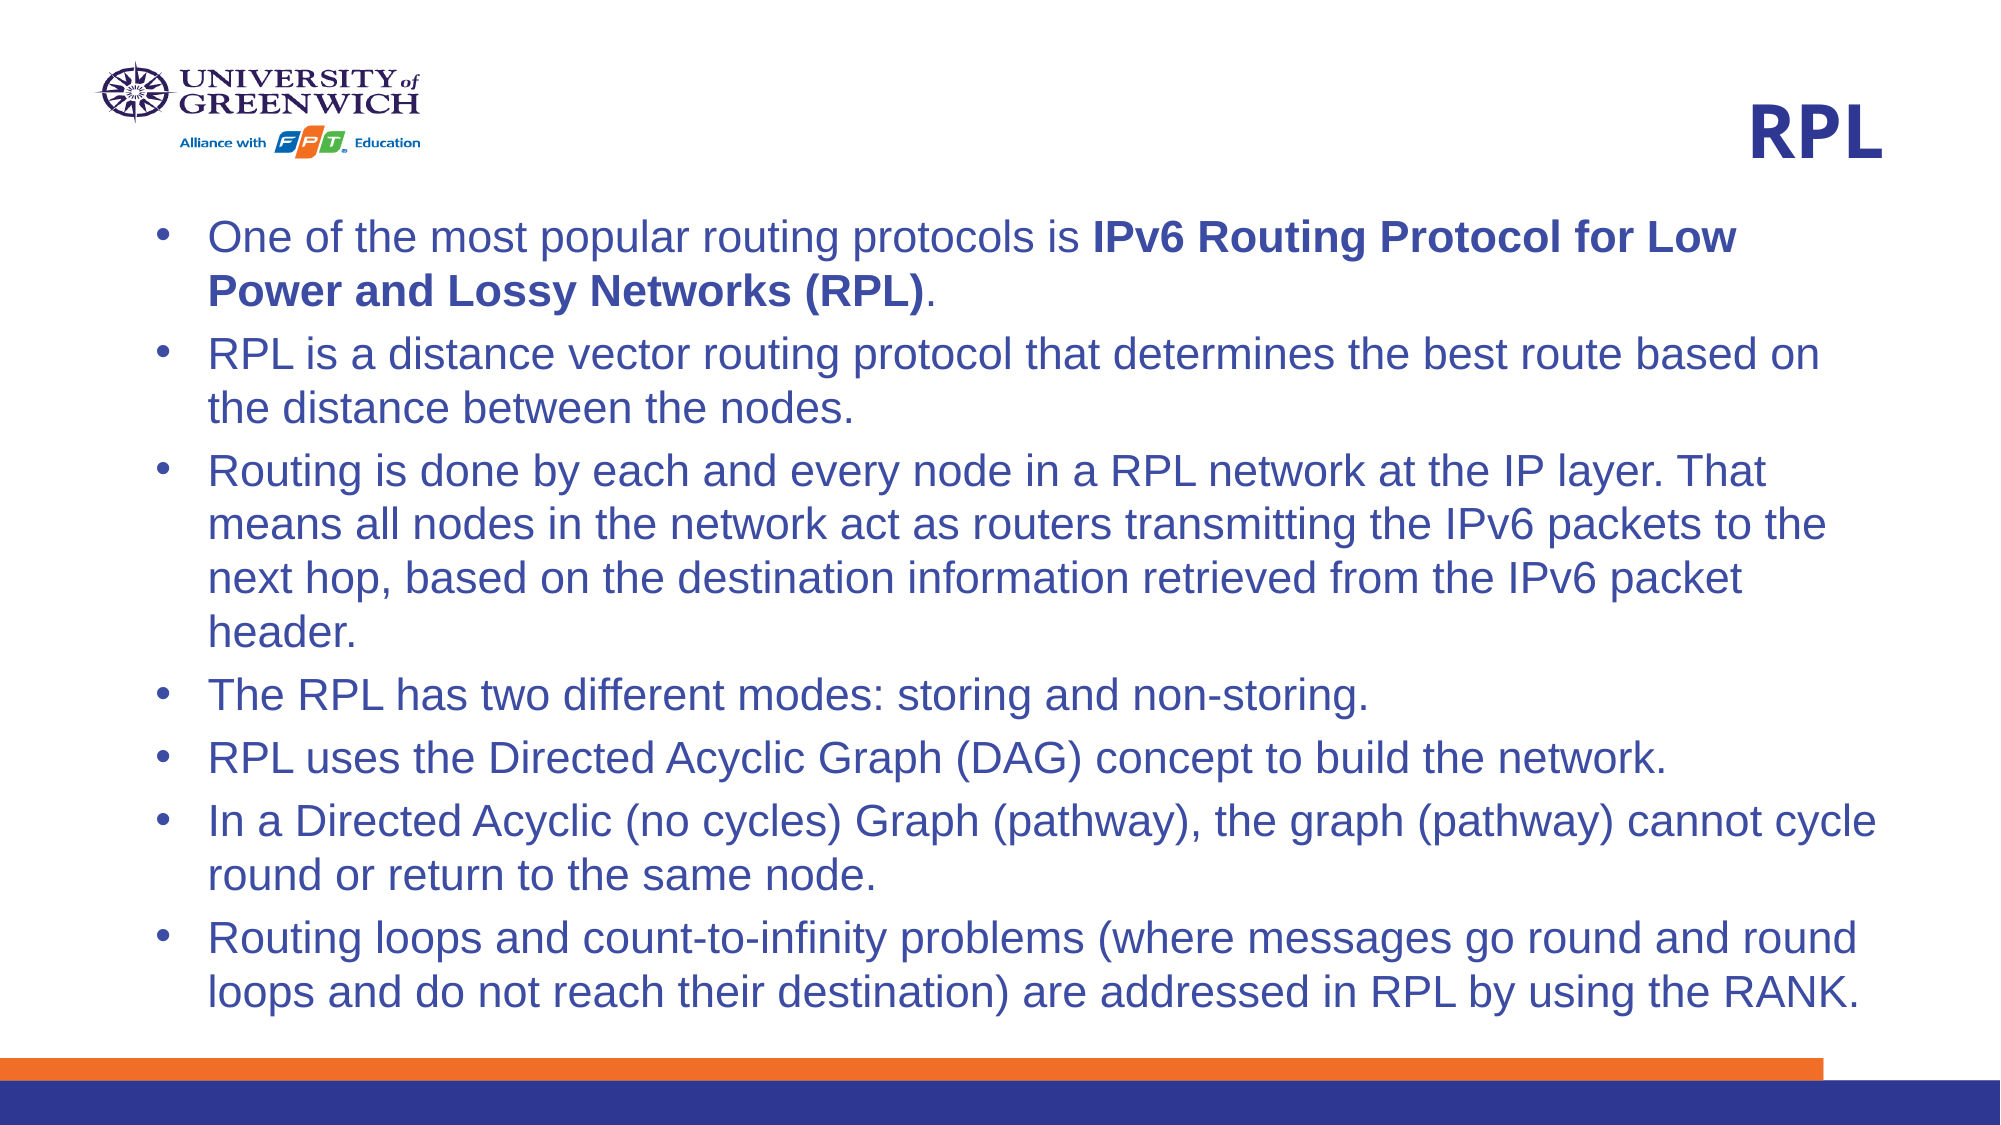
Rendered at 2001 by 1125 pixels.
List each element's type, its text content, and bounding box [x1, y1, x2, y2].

list One of the most popular routing protocols is IPv6 Routing Protocol for Low Power and Lossy Networks (RPL). RPL is a distance vector routing protocol that determines the best route based on the distance between the nodes. Routing is done by each and every node in a RPL network at the IP layer. That means all nodes in the network act as routers transmitting the IPv6 packets to the next hop, based on the destination information retrieved from the IPv6 packet header. The RPL has two different modes: storing and non-storing. RPL uses the Directed Acyclic Graph (DAG) concept to build the network. In a Directed Acyclic (no cycles) Graph (pathway), the graph (pathway) cannot cycle round or return to the same node. Routing loops and count-to-infinity problems (where messages go round and round loops and do not reach their destination) are addressed in RPL by using the RANK. [140, 200, 1900, 1080]
title RPL [752, 76, 1900, 200]
picture [0, 0, 2000, 1125]
